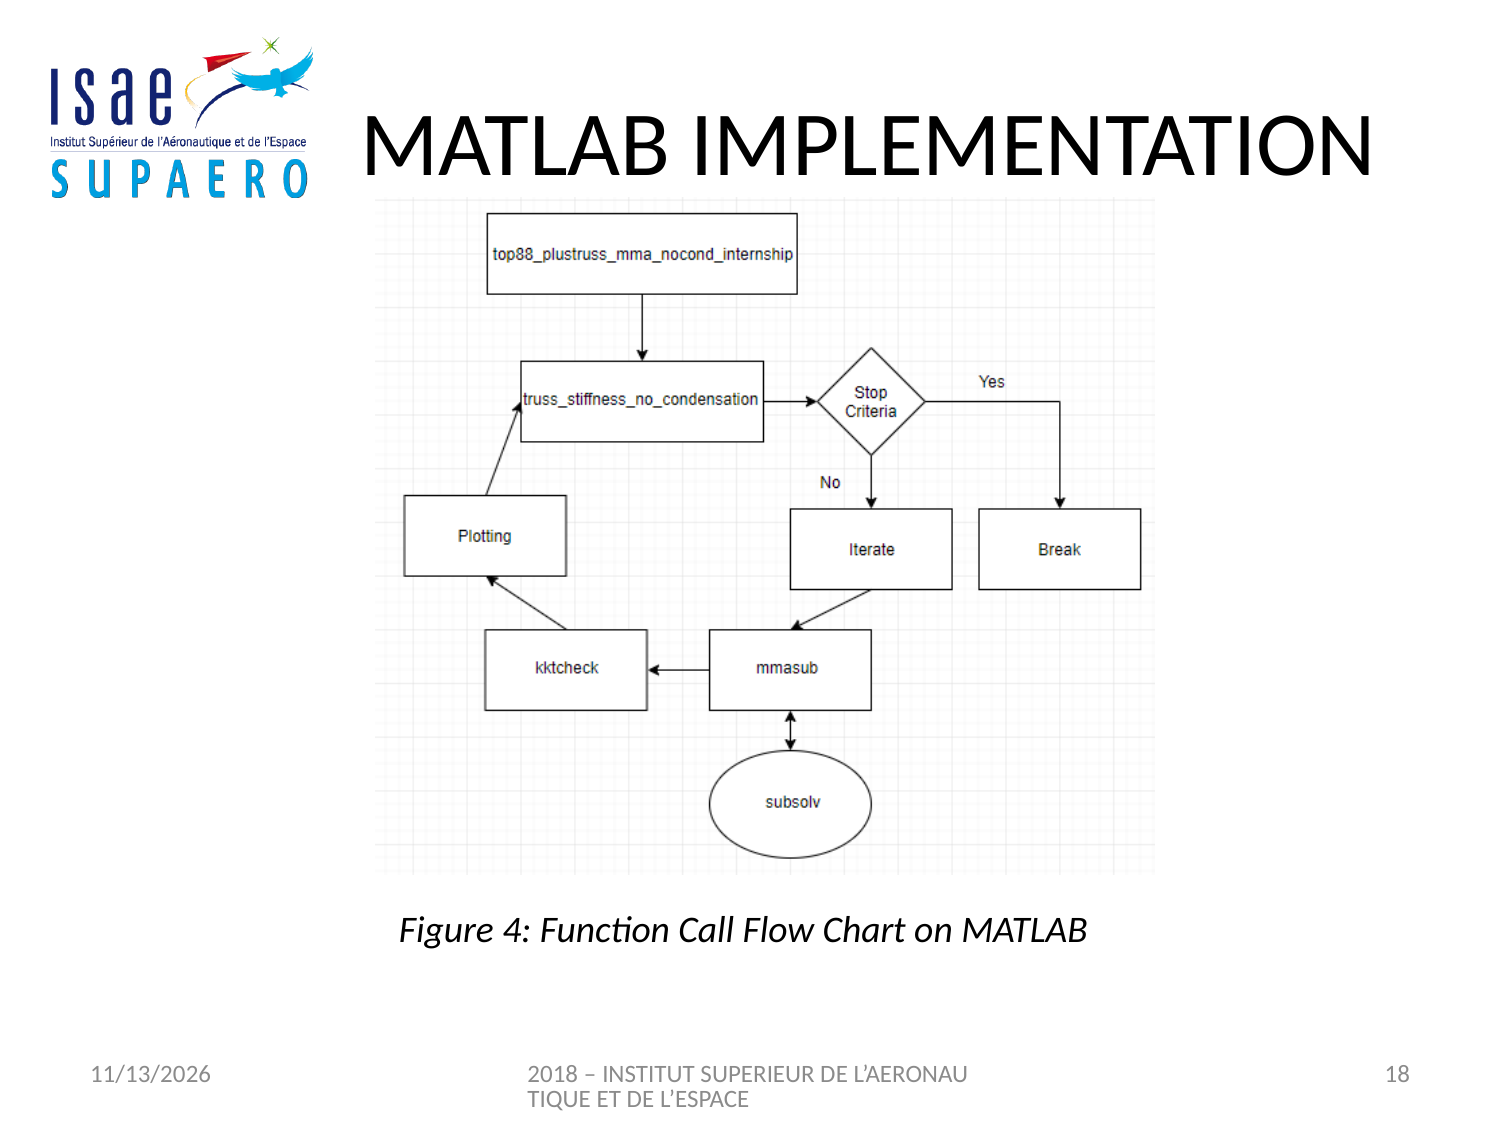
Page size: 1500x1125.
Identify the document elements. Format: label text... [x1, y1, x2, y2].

title MATLAB IMPLEMENTATION [312, 45, 1425, 233]
text_box Figure 4: Function Call Flow Chart on MATLAB [312, 897, 1175, 958]
slide_number 18 [1074, 1042, 1425, 1103]
footer 2018 – INSTITUT SUPERIEUR DE L’AERONAUTIQUE ET DE L’ESPACE [512, 1042, 988, 1103]
picture [172, 188, 183, 198]
picture [252, 183, 258, 198]
picture [49, 37, 313, 198]
picture [252, 165, 257, 176]
picture [374, 197, 1155, 876]
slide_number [75, 1042, 425, 1103]
picture [138, 165, 144, 177]
picture [290, 165, 301, 192]
